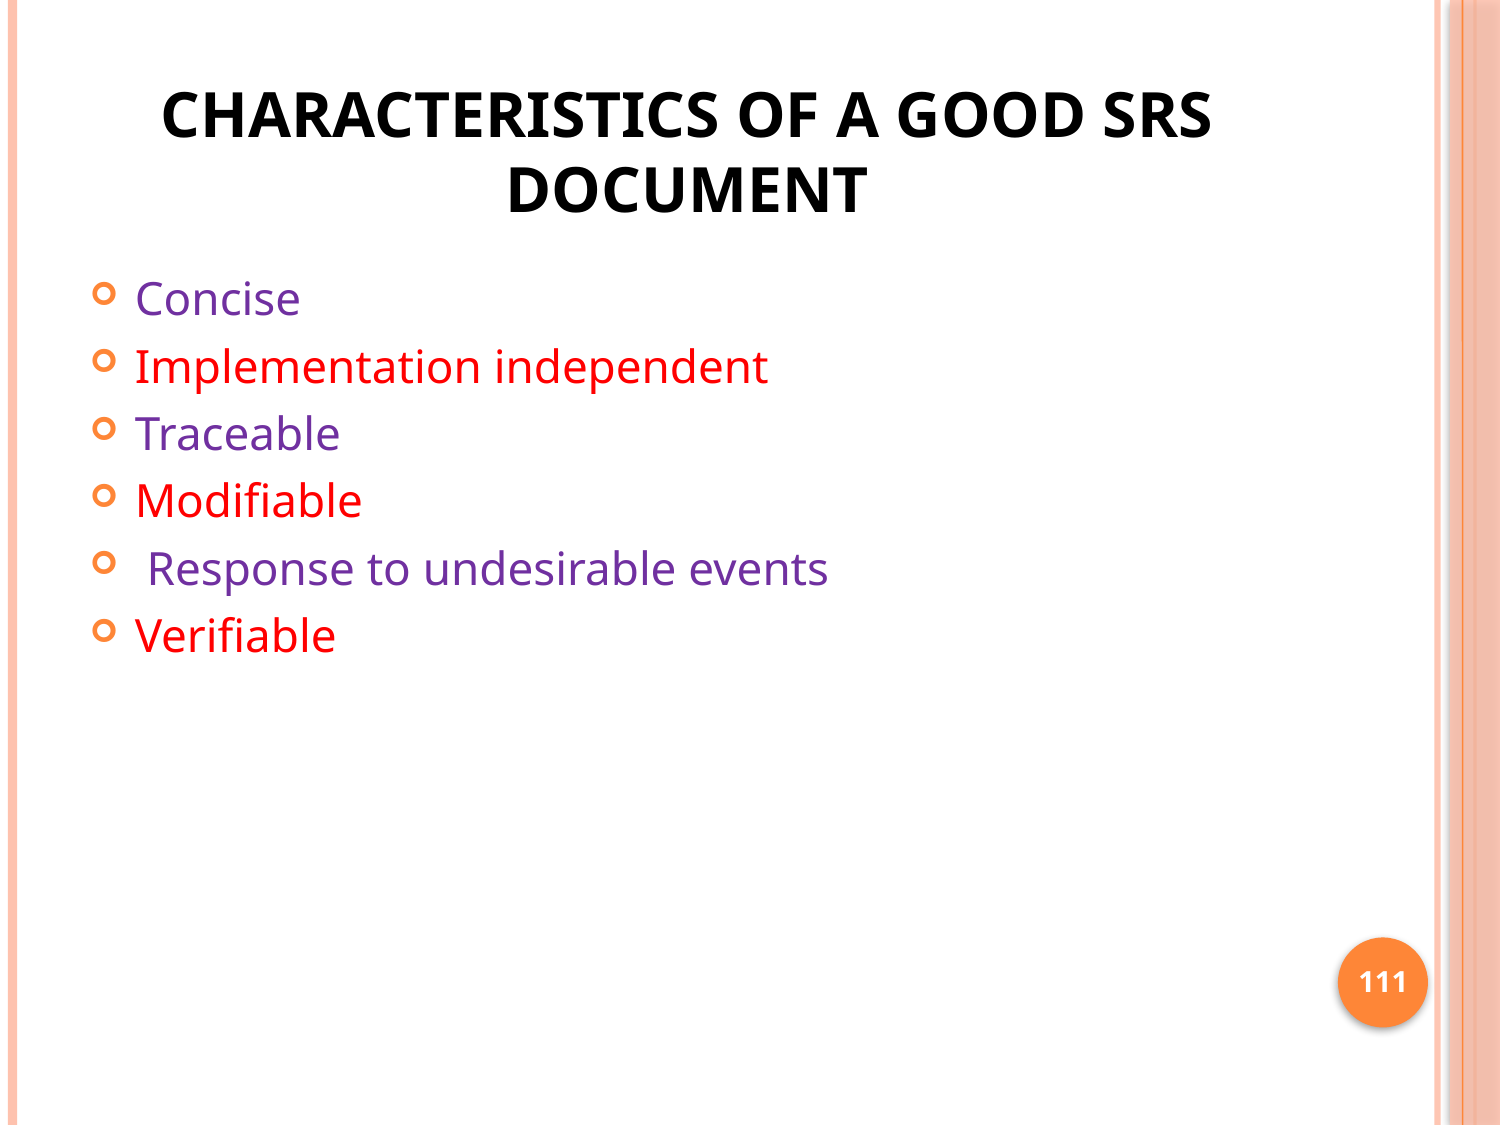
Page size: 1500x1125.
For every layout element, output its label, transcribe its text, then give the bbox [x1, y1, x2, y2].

list Concise Implementation independent Traceable Modifiable Response to undesirable events Verifiable [75, 262, 1338, 1062]
title CHARACTERISTICS OF A GOOD SRS DOCUMENT [75, 45, 1300, 233]
slide_number 111 [1333, 940, 1434, 1027]
